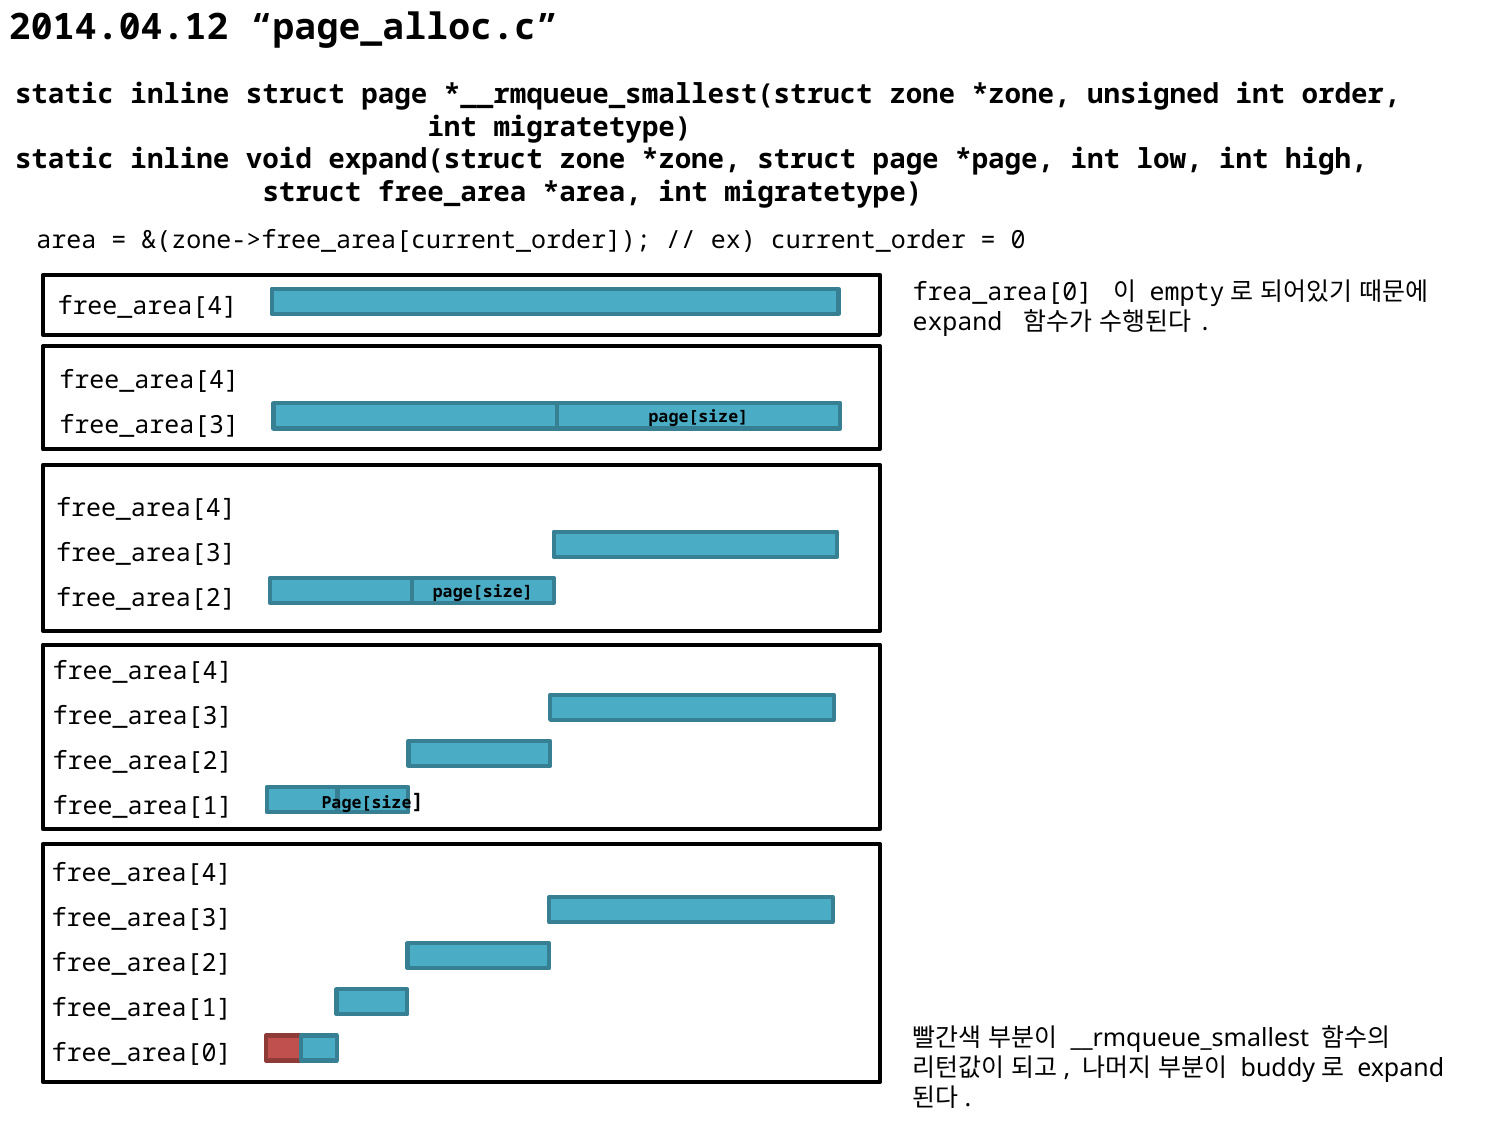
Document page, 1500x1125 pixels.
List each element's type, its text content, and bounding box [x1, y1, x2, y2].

text_box area = &(zone->free_area[current_order]); // ex) current_order = 0 [21, 215, 1101, 261]
text_box static inline struct page *__rmqueue_smallest(struct zone *zone, unsigned int order, int migratetype) static inline void expand(struct zone *zone, struct page *page, int low, int high, struct free_area *area, int migratetype) [0, 68, 1500, 219]
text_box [40, 267, 881, 336]
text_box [42, 340, 881, 450]
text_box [36, 632, 881, 830]
text_box 빨간색 부분이 __rmqueue_smallest 함수의 리턴값이 되고, 나머지 부분이 buddy로 expand 된다. [897, 1014, 1471, 1120]
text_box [35, 834, 881, 1083]
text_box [39, 464, 881, 632]
text_box frea_area[0] 이 empty로 되어있기 때문에 expand 함수가 수행된다. [897, 268, 1471, 343]
title 2014.04.12 “page_alloc.c” [0, 0, 1500, 55]
